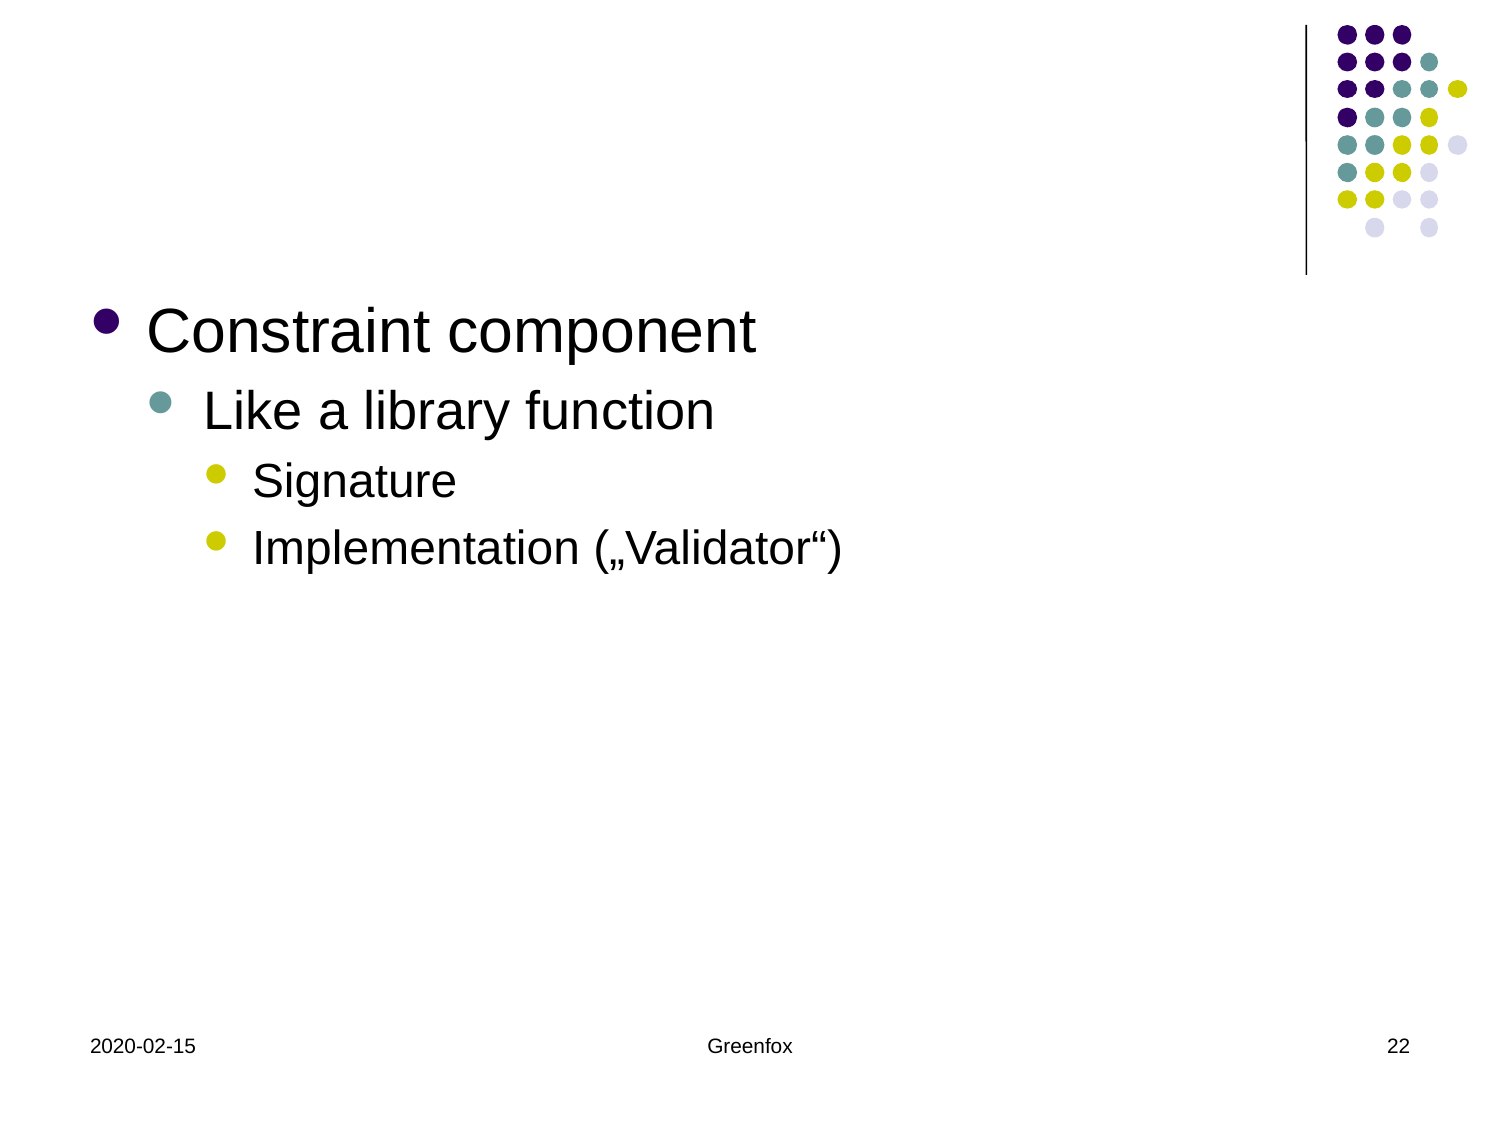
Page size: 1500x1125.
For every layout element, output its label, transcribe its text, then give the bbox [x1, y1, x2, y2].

footer Greenfox [478, 1025, 1022, 1100]
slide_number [75, 1025, 425, 1100]
slide_number 22 [1074, 1025, 1425, 1100]
list Constraint component Like a library function Signature Implementation („Validator“) [75, 282, 1425, 1006]
